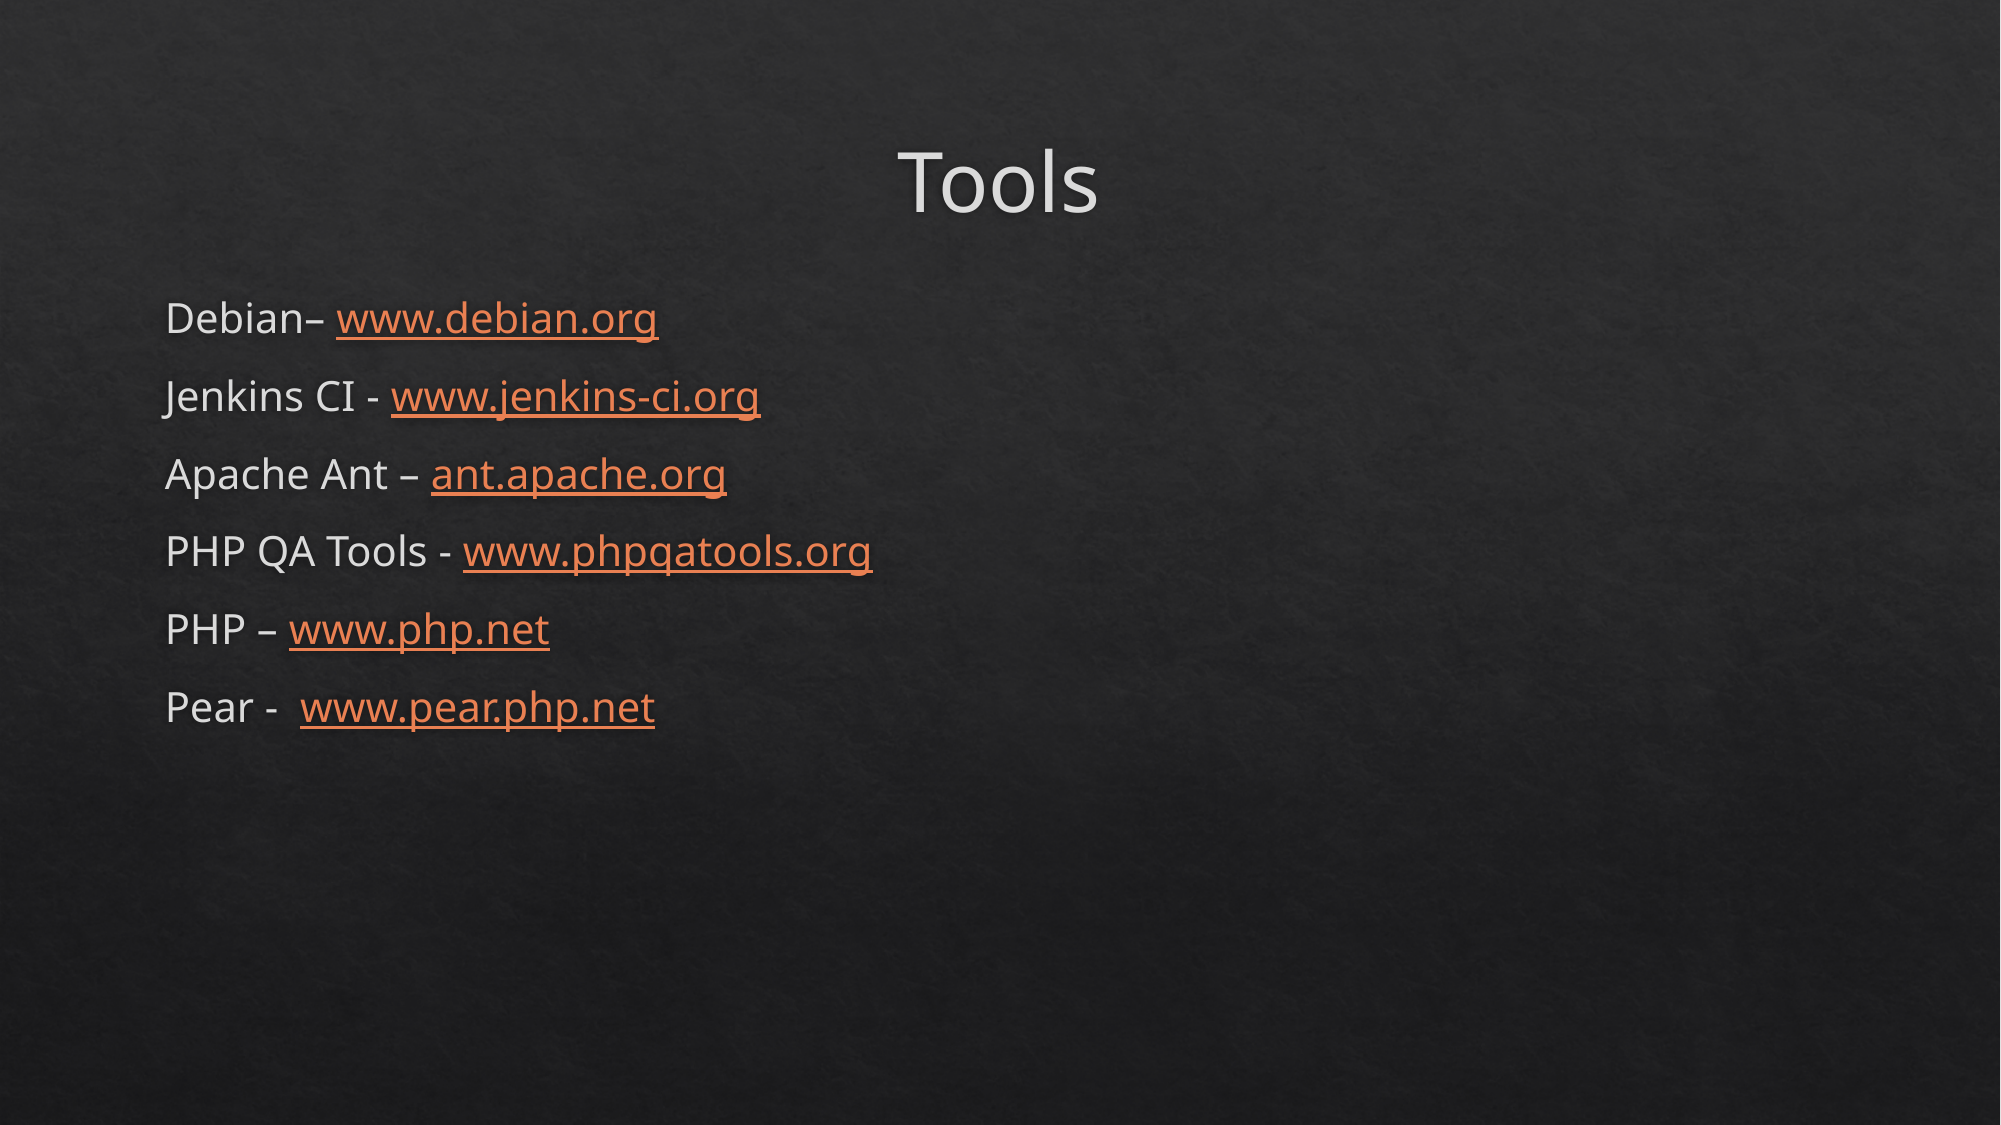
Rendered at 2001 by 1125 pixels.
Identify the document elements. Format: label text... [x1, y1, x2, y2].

list Debian– www.debian.org Jenkins CI - www.jenkins-ci.org Apache Ant – ant.apache.org PHP QA Tools - www.phpqatools.org PHP – www.php.net Pear - www.pear.php.net [149, 284, 1849, 950]
title Tools [149, 99, 1849, 260]
